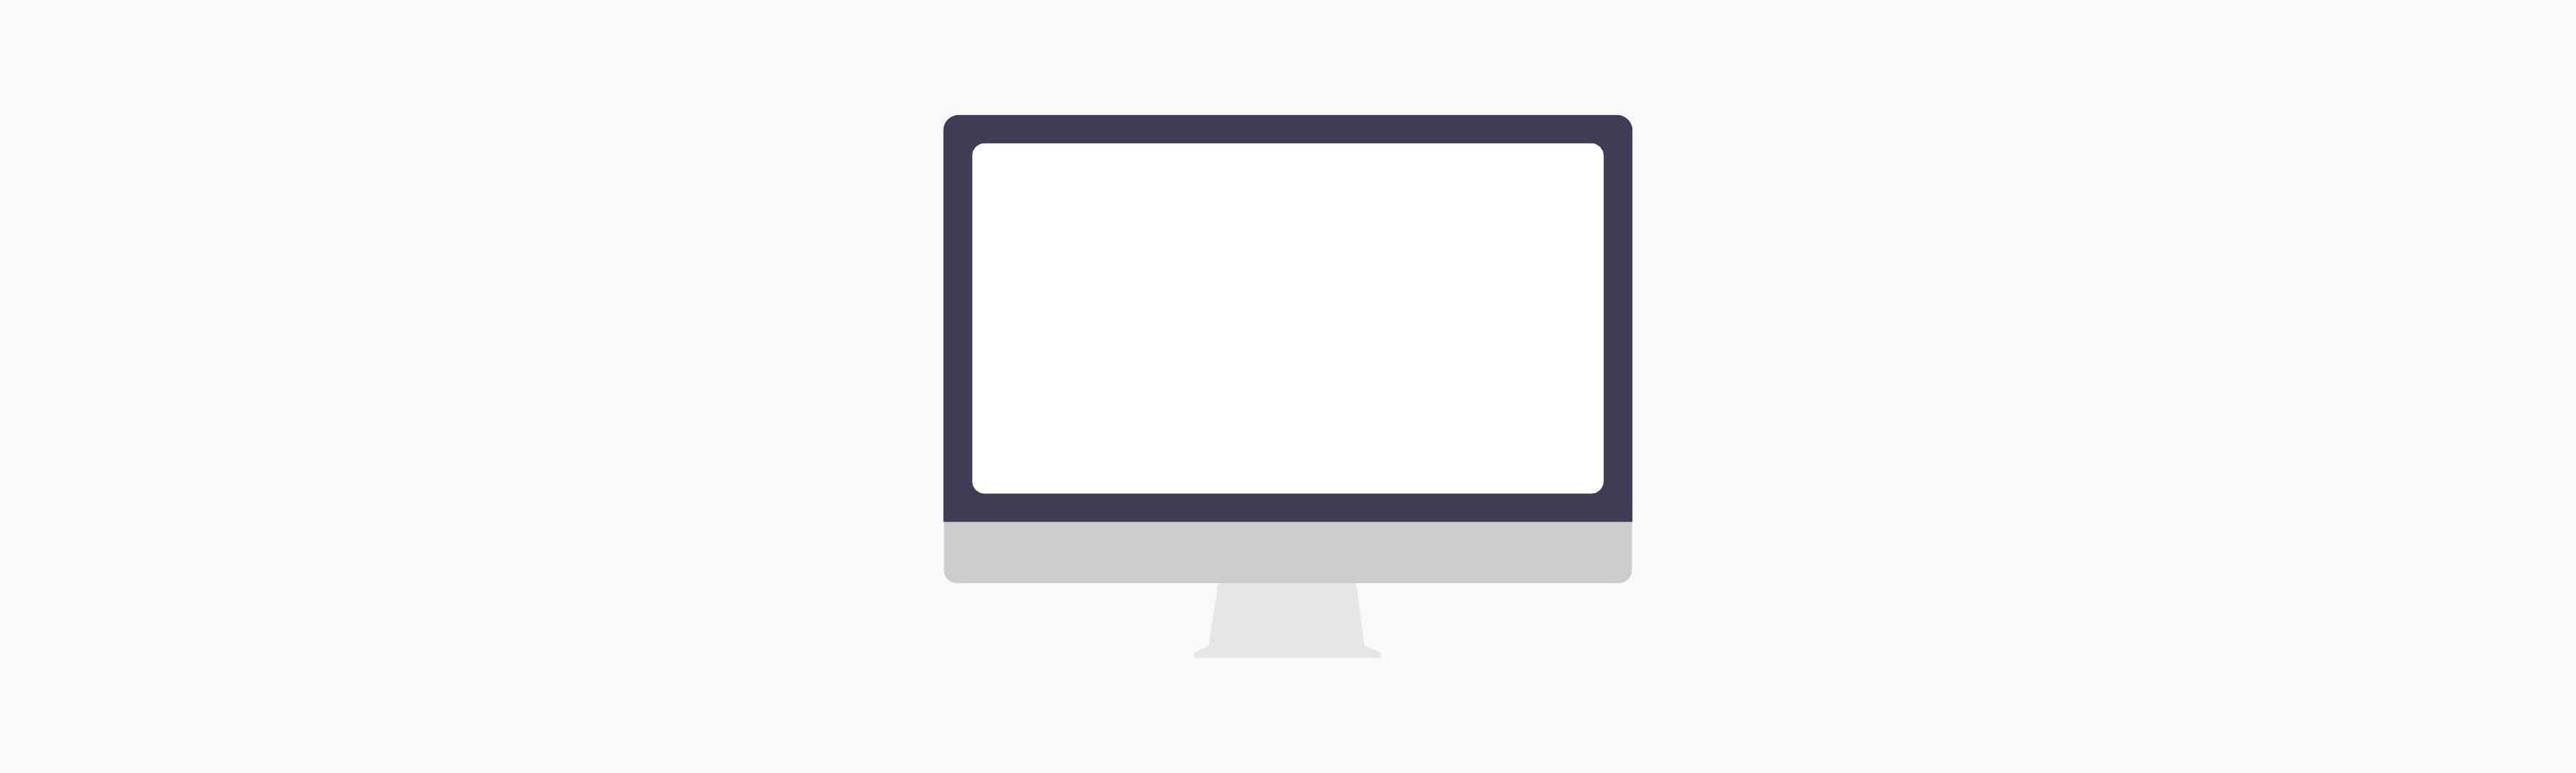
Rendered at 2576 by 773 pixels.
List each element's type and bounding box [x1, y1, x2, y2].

text_box [943, 114, 1633, 659]
